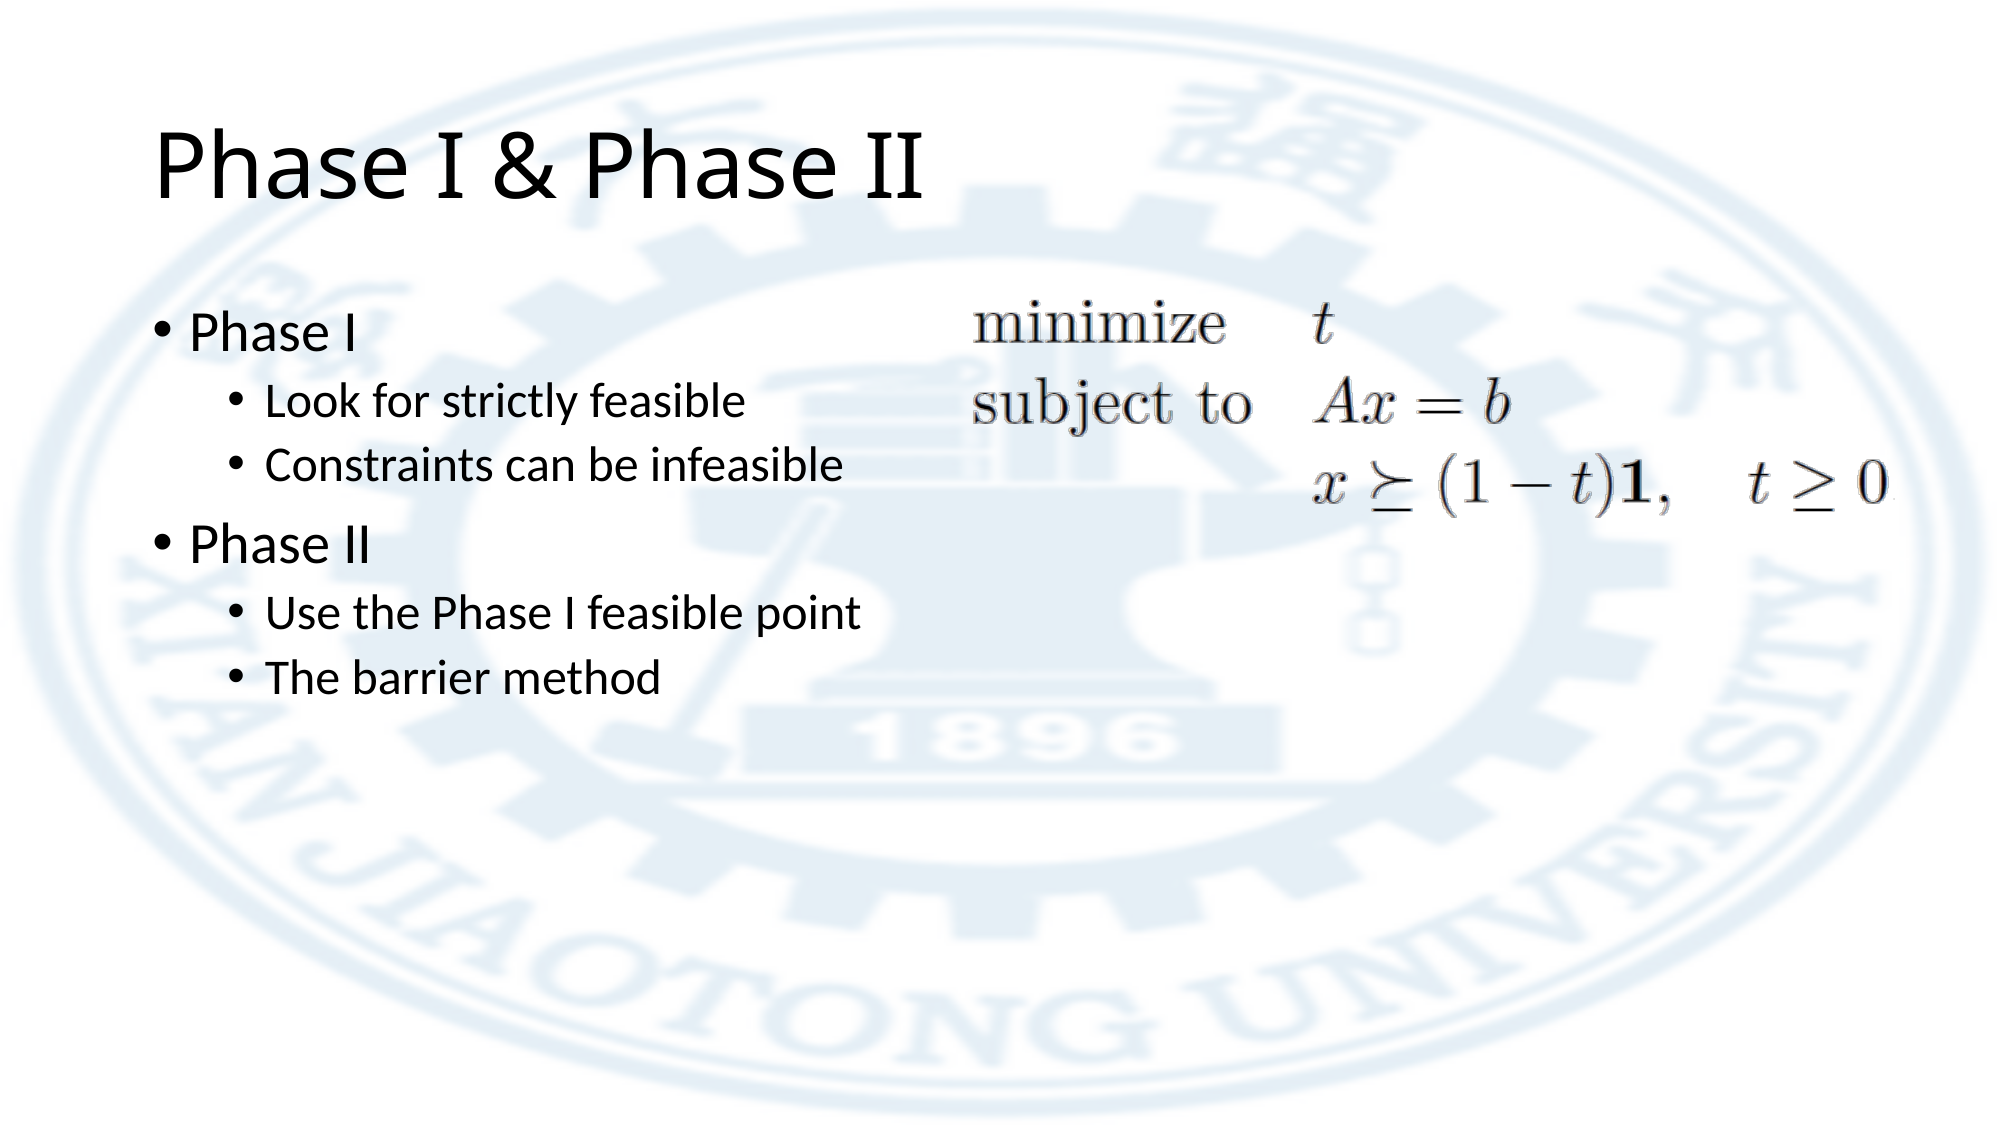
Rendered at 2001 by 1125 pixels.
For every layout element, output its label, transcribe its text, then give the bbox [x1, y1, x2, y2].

picture [958, 277, 1895, 550]
title Phase I & Phase II [137, 59, 1863, 278]
